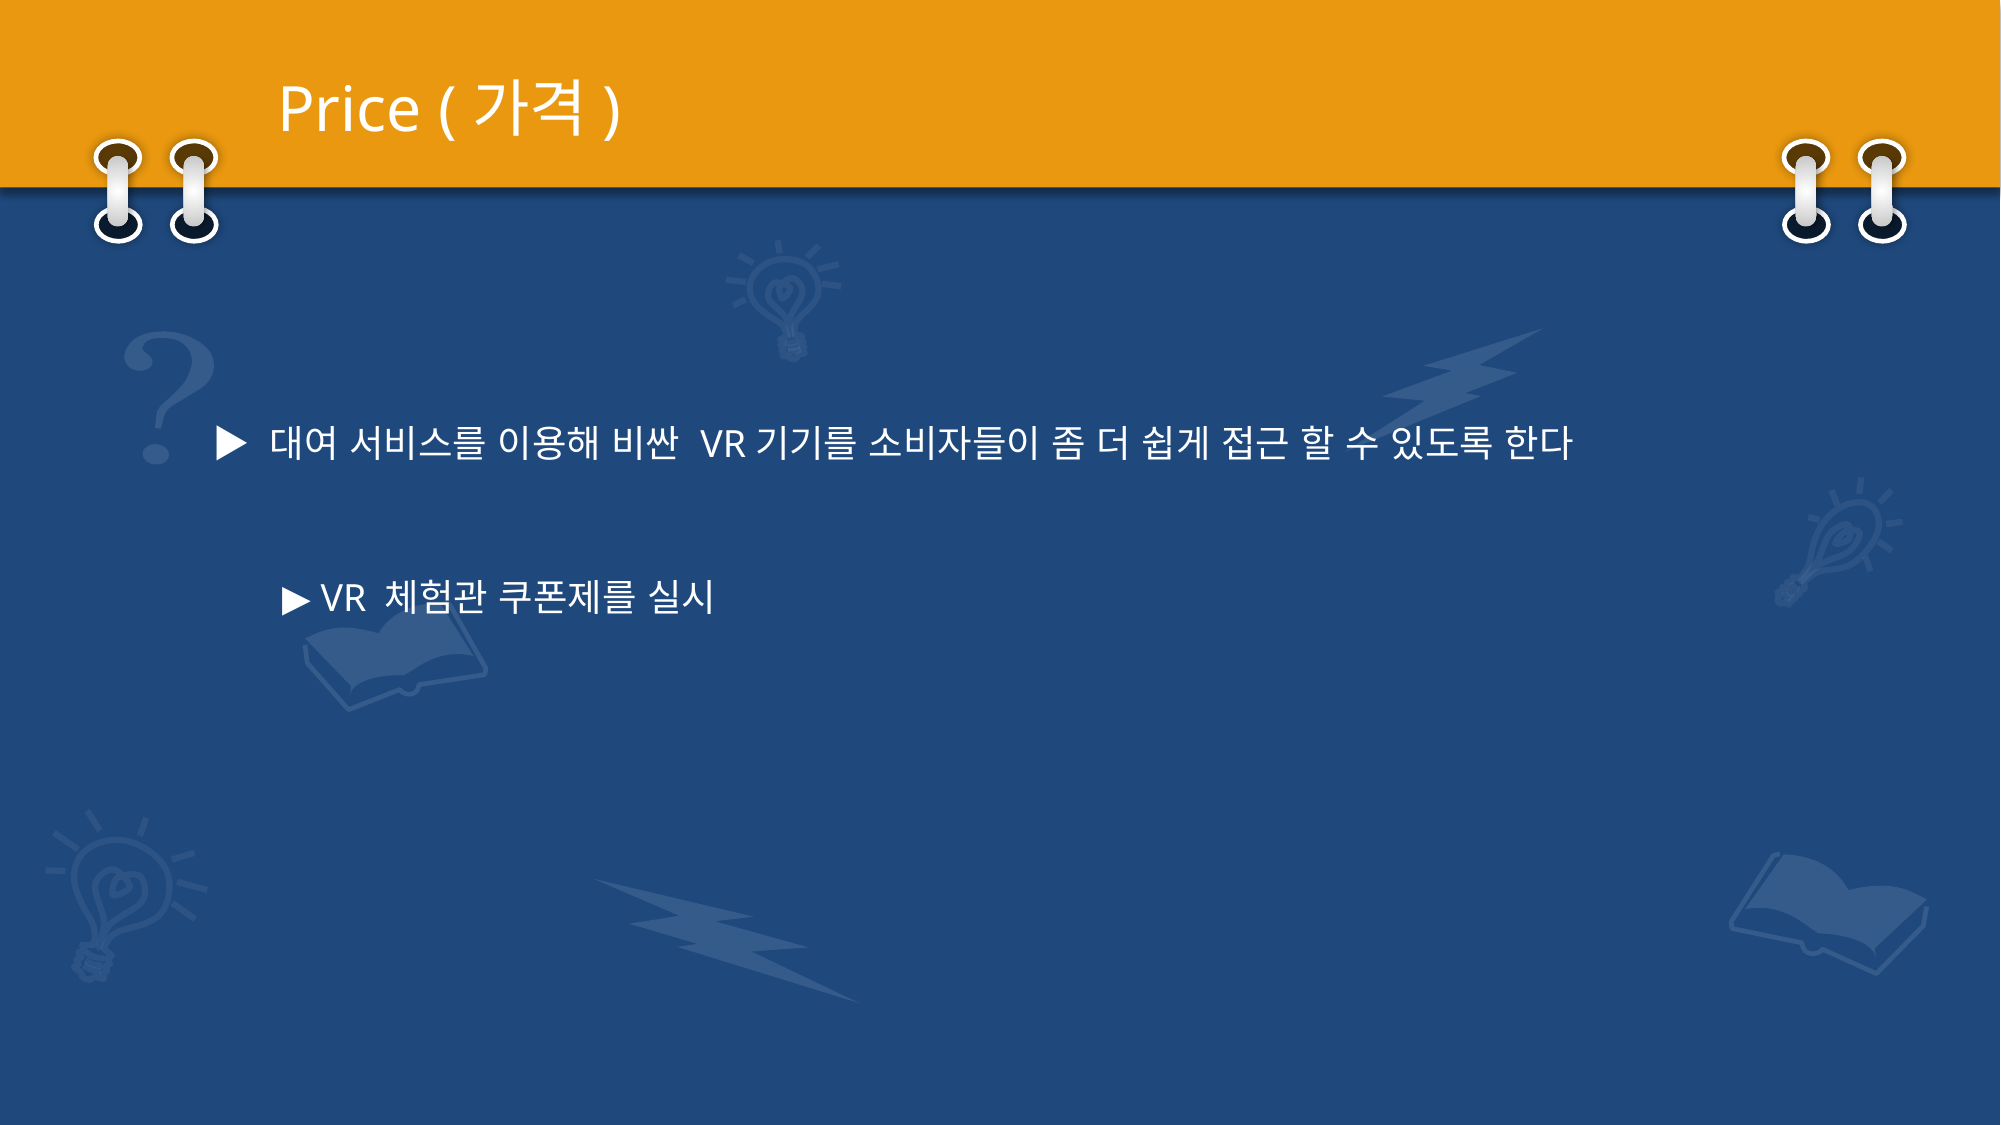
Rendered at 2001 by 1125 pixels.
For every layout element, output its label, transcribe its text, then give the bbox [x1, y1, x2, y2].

text_box ▶ 대여 서비스를 이용해 비싼 VR기기를 소비자들이 좀 더 쉽게 접근 할 수 있도록 한다 [198, 412, 1589, 473]
text_box ▶ VR 체험관 쿠폰제를 실시 [267, 566, 732, 627]
text_box Price (가격) [262, 61, 636, 152]
